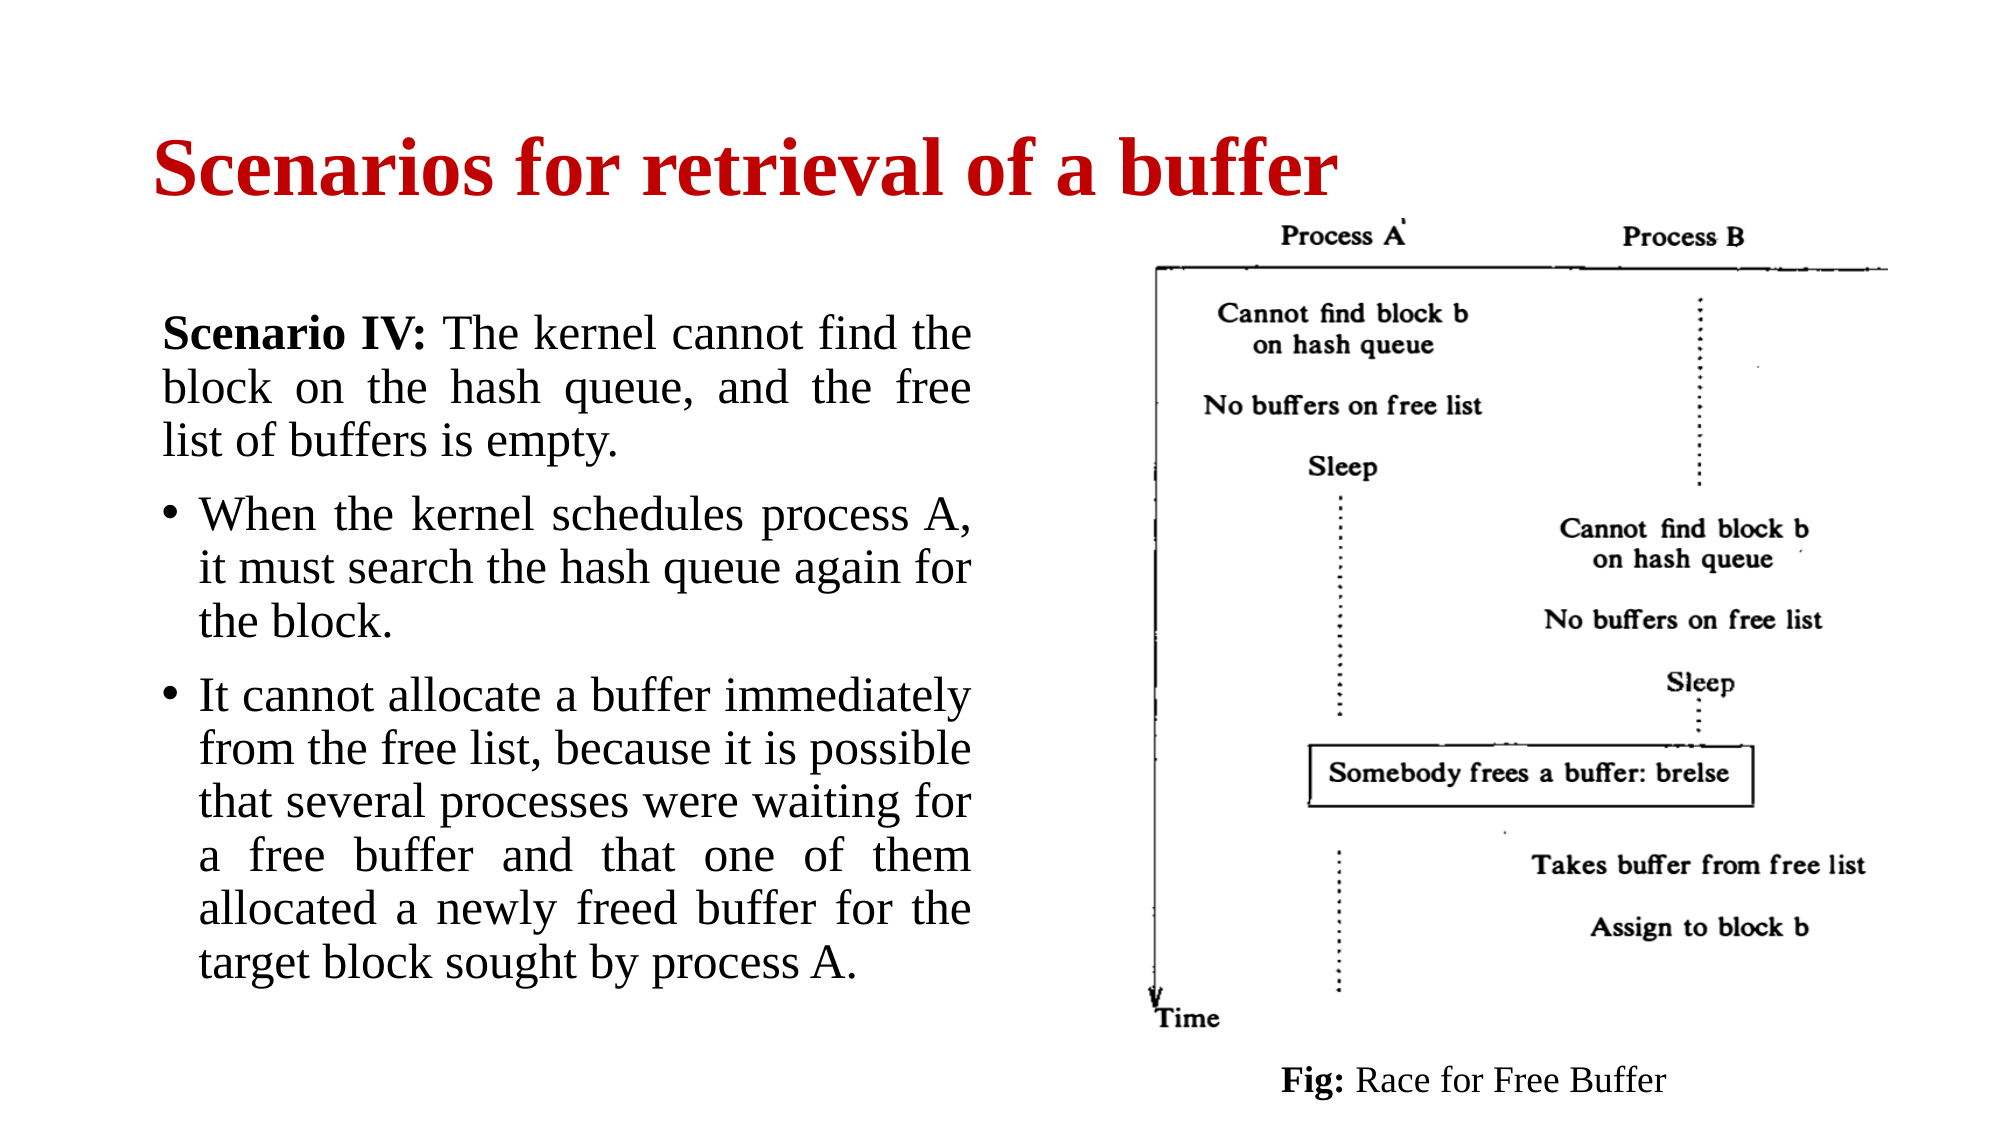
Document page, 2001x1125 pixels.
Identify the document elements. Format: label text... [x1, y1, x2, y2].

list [1134, 218, 1888, 1049]
title Scenarios for retrieval of a buffer [137, 59, 1863, 278]
list Scenario IV: The kernel cannot find the block on the hash queue, and the free list of buffers is empty. When the kernel schedules process A, it must search the hash queue again for the block. It cannot allocate a buffer immediately from the free list, because it is possible that several processes were waiting for a free buffer and that one of them allocated a newly freed buffer for the target block sought by process A. [137, 299, 988, 1014]
text_box Fig: Race for Free Buffer [1266, 1049, 1757, 1108]
